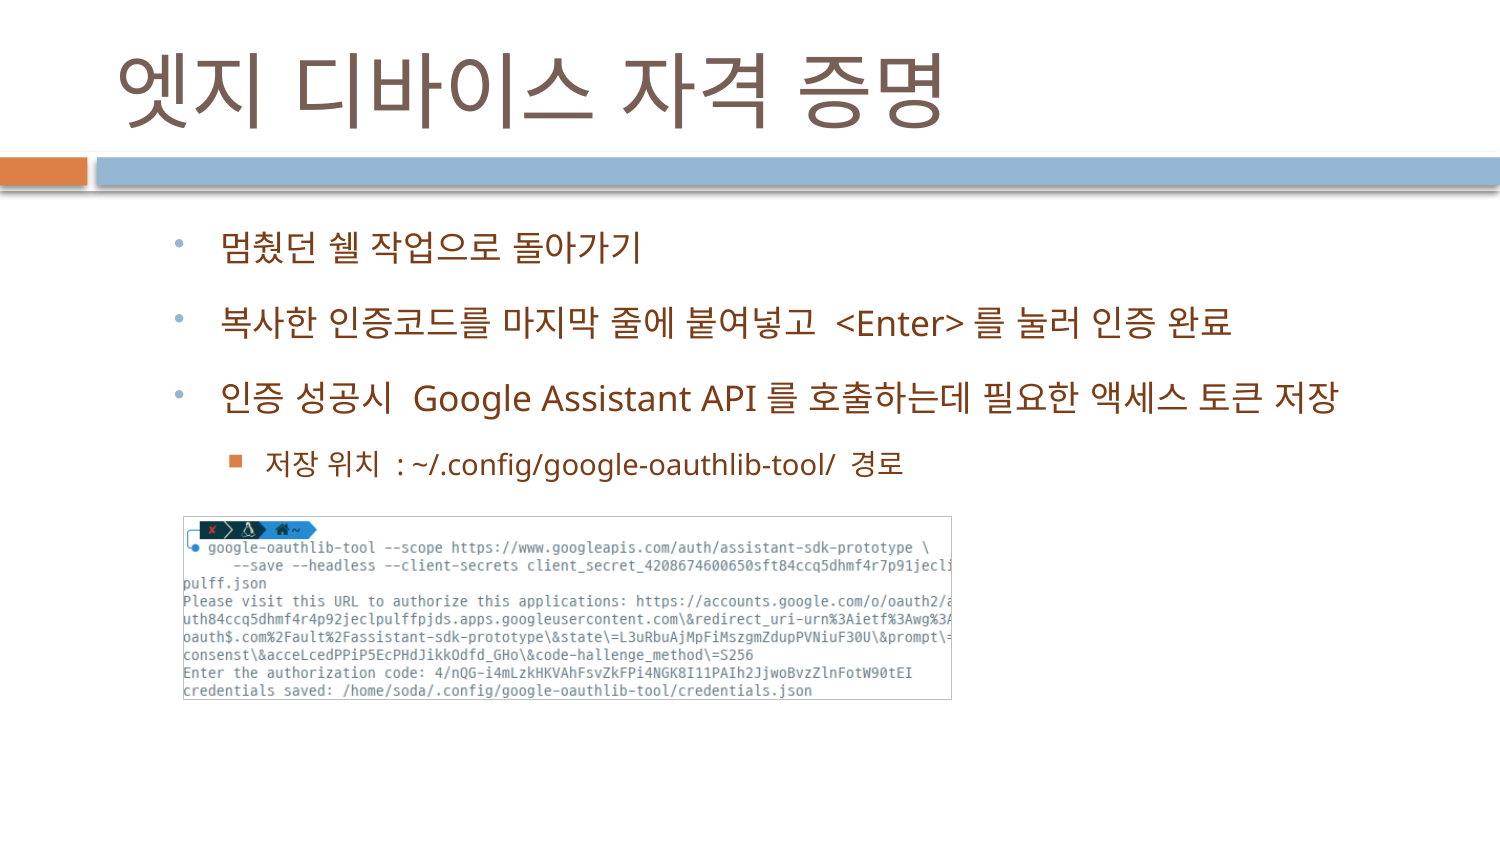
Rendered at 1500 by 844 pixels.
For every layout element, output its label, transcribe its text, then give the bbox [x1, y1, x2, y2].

picture [182, 516, 951, 700]
title 엣지 디바이스 자격 증명 [100, 28, 1471, 150]
list 멈췄던 쉘 작업으로 돌아가기 복사한 인증코드를 마지막 줄에 붙여넣고 <Enter>를 눌러 인증 완료 인증 성공시 Google Assistant API를 호출하는데 필요한 액세스 토큰 저장 저장 위치 : ~/.config/google-oauthlib-tool/ 경로 [100, 196, 1471, 750]
